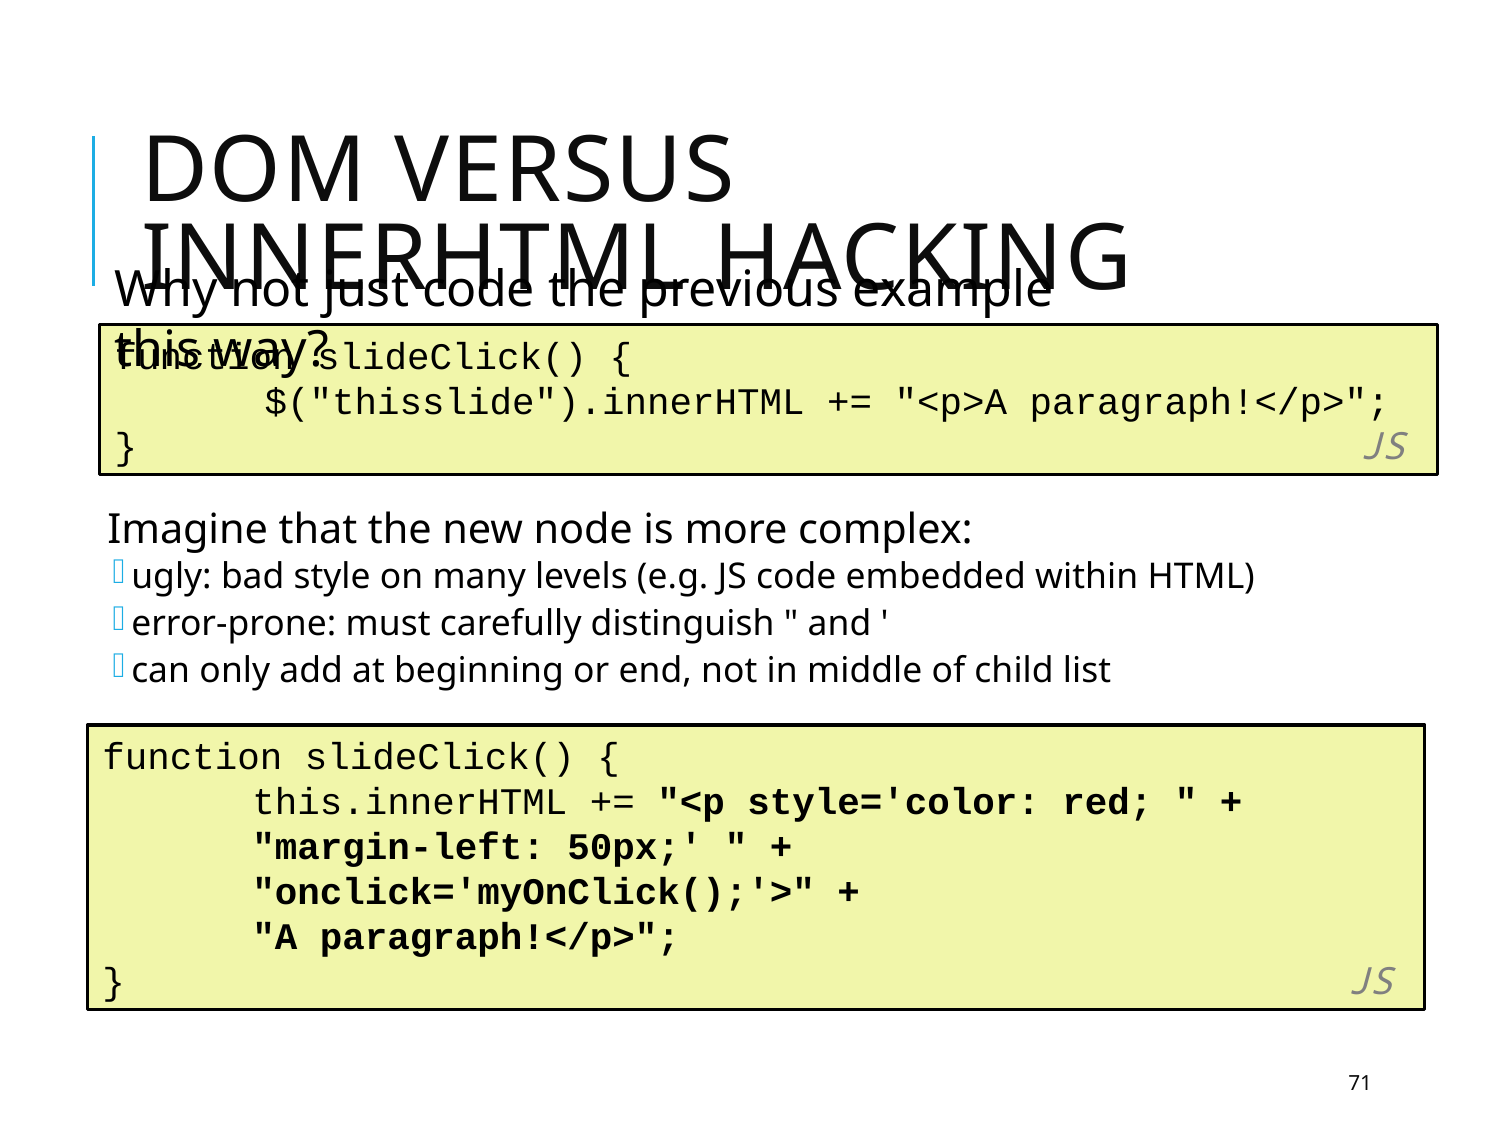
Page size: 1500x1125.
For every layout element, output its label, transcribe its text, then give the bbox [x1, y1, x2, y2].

list Imagine that the new node is more complex: ugly: bad style on many levels (e.g. JS code embedded within HTML) error-prone: must carefully distinguish " and ' can only add at beginning or end, not in middle of child list [87, 500, 1425, 700]
text_box Why not just code the previous example this way? [100, 249, 1126, 384]
text_box function slideClick() { this.innerHTML += "<p style='color: red; " + "margin-left: 50px;' " + "onclick='myOnClick();'>" + "A paragraph!</p>"; } JS [87, 724, 1425, 1010]
slide_number 71 [1333, 1061, 1454, 1107]
title DOM versus innerHTML hacking [126, 96, 1322, 324]
text_box function slideClick() { $("thisslide").innerHTML += "<p>A paragraph!</p>"; } JS [99, 324, 1438, 475]
